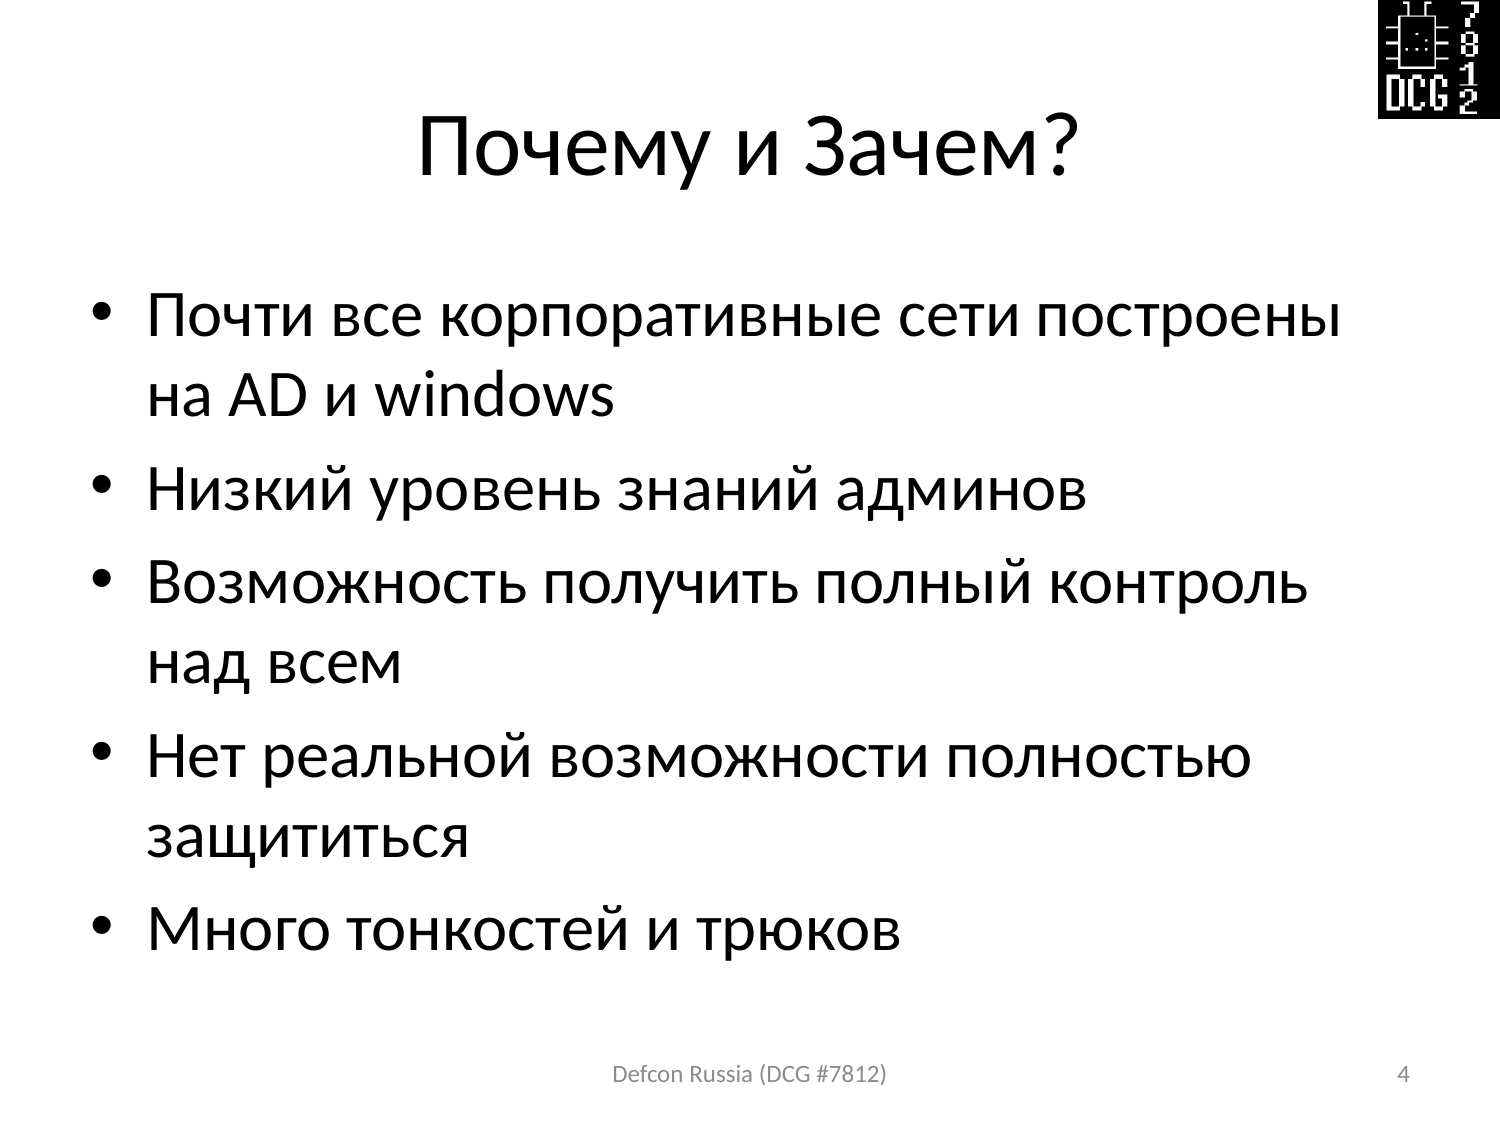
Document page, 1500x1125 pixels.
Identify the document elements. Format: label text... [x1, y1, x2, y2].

title Почему и Зачем? [75, 45, 1425, 233]
footer Defcon Russia (DCG #7812) [512, 1042, 988, 1103]
slide_number 4 [1074, 1042, 1425, 1103]
list Почти все корпоративные сети построены на AD и windows Низкий уровень знаний админов Возможность получить полный контроль над всем Нет реальной возможности полностью защититься Много тонкостей и трюков [75, 262, 1425, 1012]
picture [1378, 0, 1500, 119]
